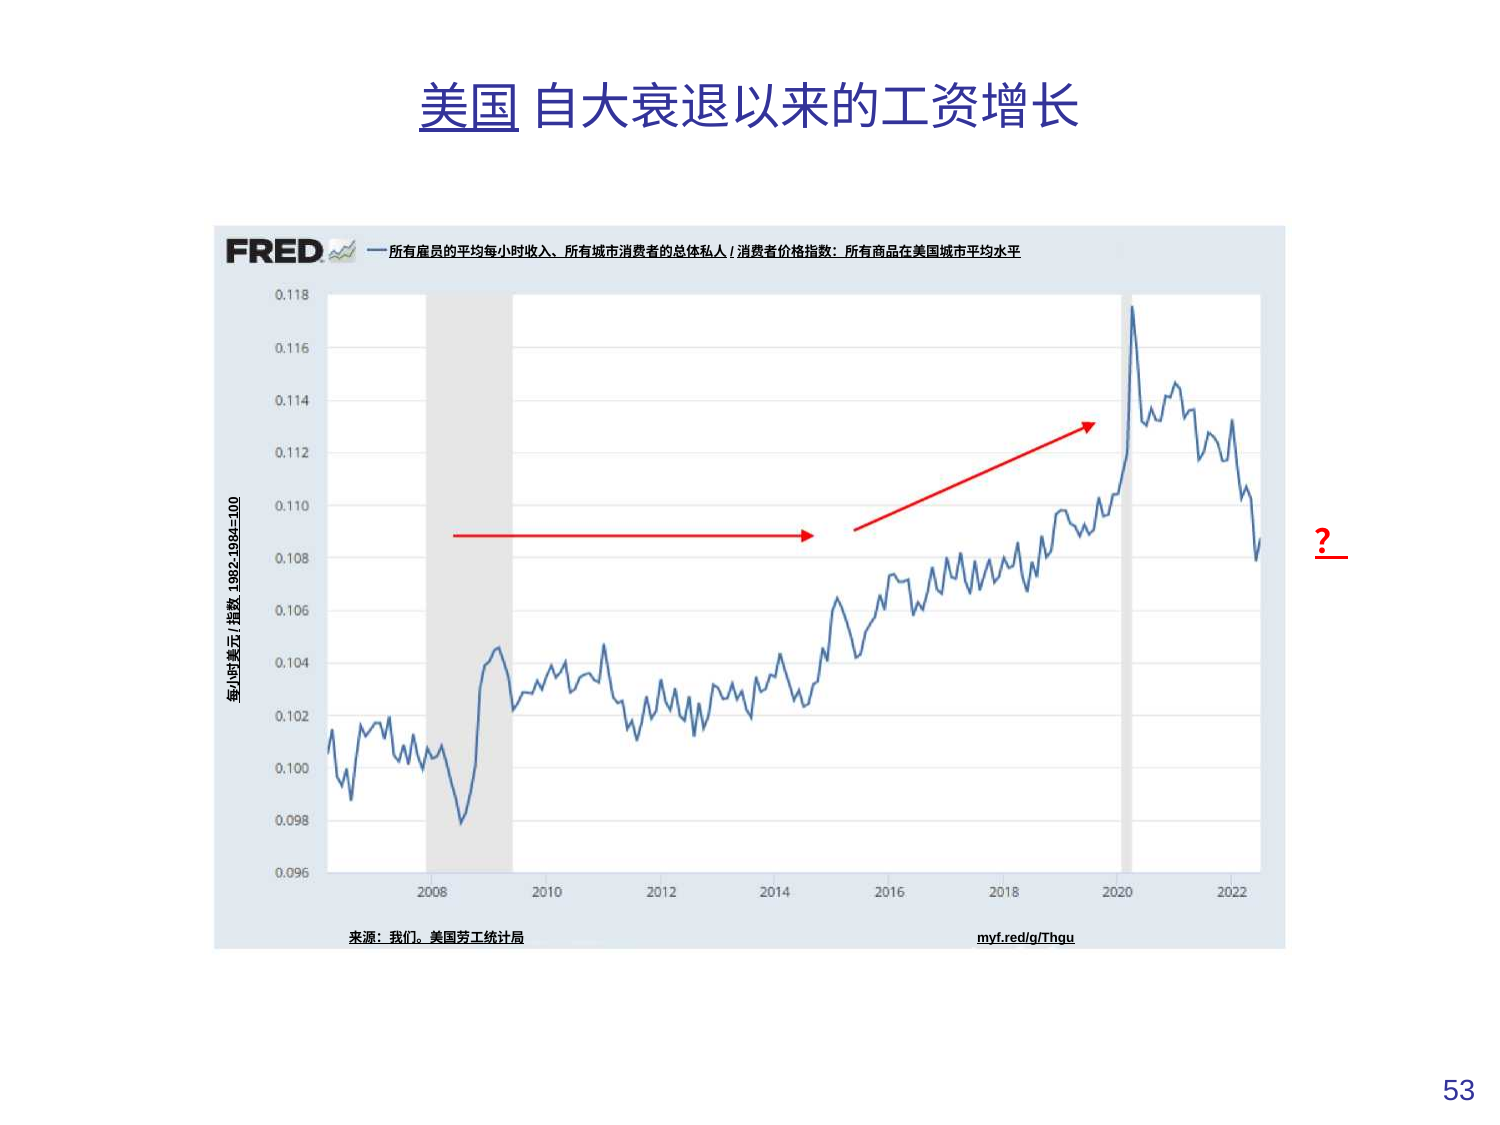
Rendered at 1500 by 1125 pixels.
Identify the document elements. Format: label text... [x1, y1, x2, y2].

slide_number 53 [1408, 1028, 1491, 1108]
title 美国 自大衰退以来的工资增长 [57, 44, 1443, 165]
picture [204, 218, 1293, 957]
text_box ？ [1300, 513, 1363, 568]
